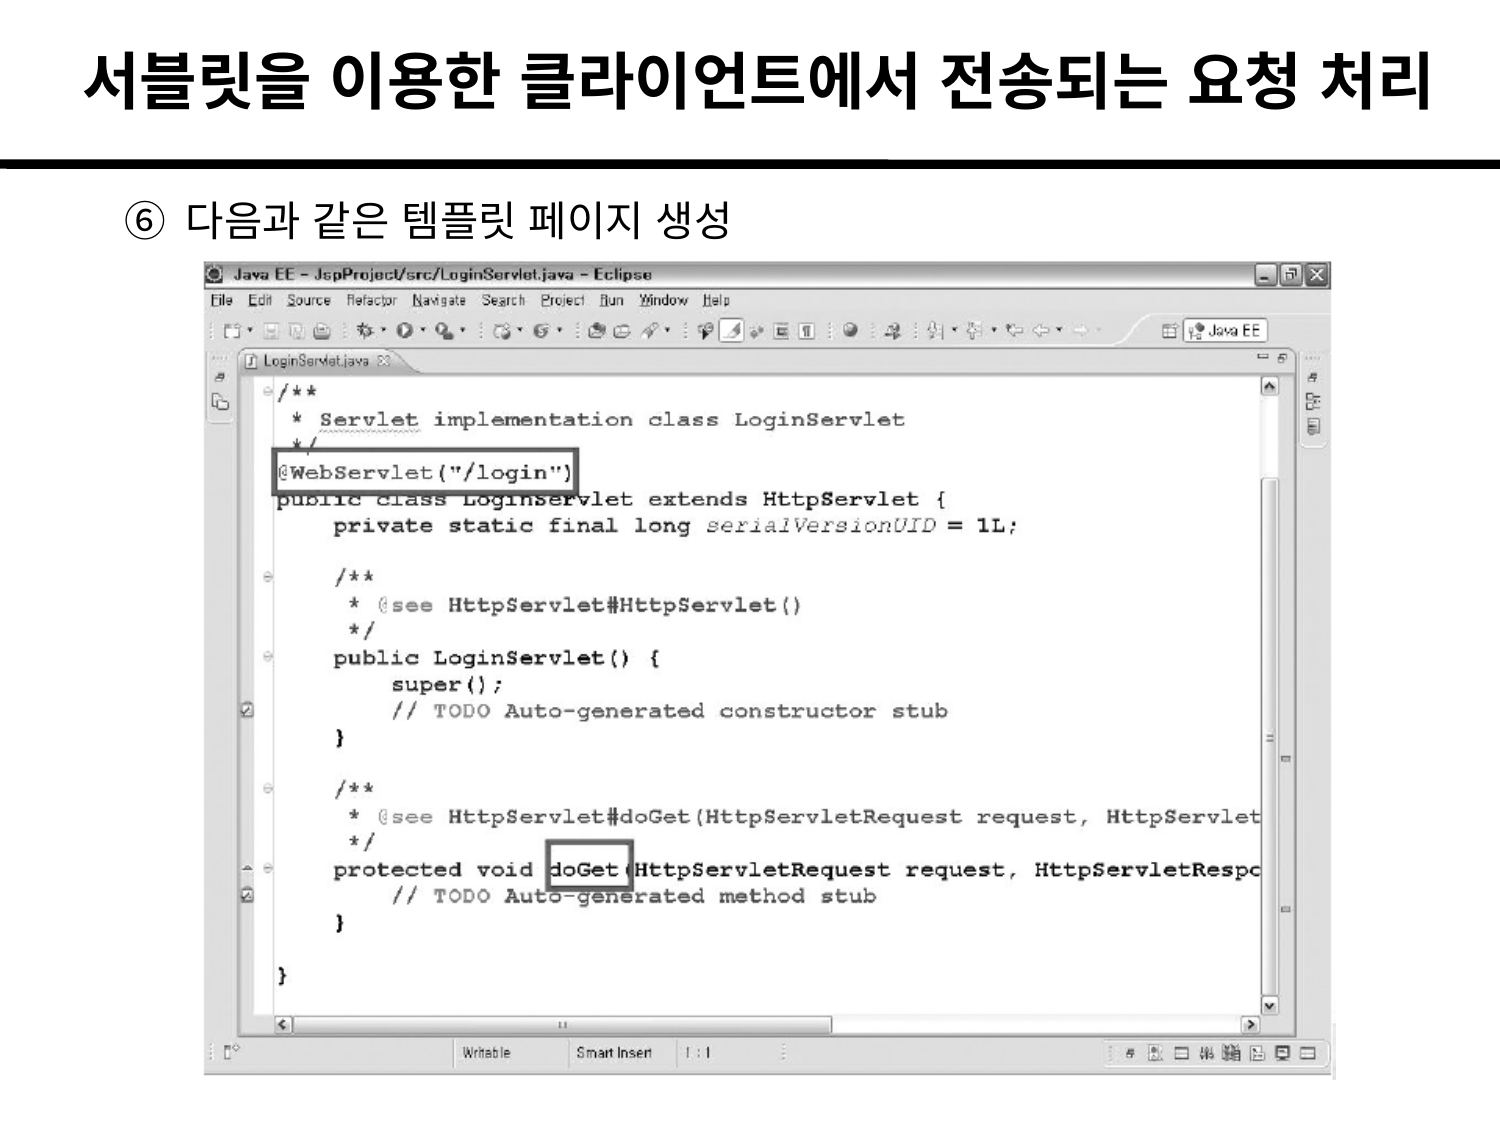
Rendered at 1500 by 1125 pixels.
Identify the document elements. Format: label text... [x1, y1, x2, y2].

picture [198, 257, 1337, 1080]
text_box 서블릿을 이용한 클라이언트에서 전송되는 요청 처리 [67, 35, 1450, 125]
text_box ⑥ 다음과 같은 템플릿 페이지 생성 [82, 187, 1454, 253]
